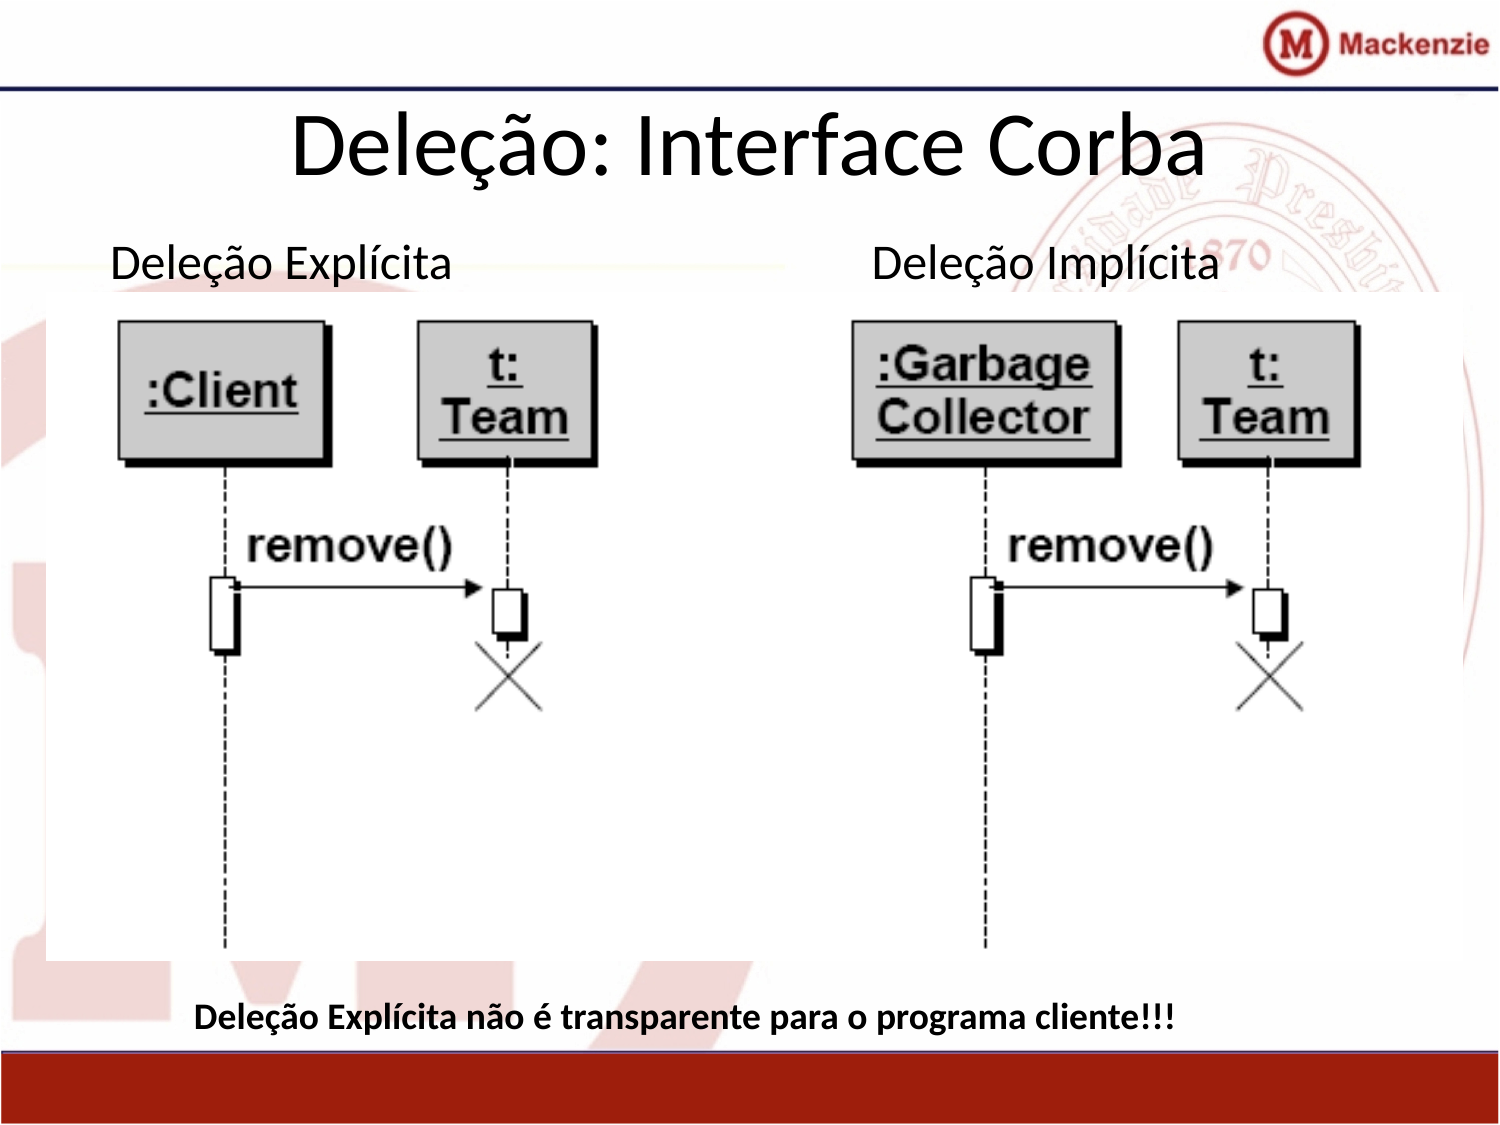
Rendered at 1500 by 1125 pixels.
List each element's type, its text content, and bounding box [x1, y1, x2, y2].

text_box Deleção Explícita [95, 222, 468, 291]
picture [0, 0, 1499, 1125]
text_box Deleção Explícita não é transparente para o programa cliente!!! [179, 984, 1193, 1045]
text_box Deleção Implícita [856, 222, 1236, 291]
title Deleção: Interface Corba [75, 45, 1425, 233]
